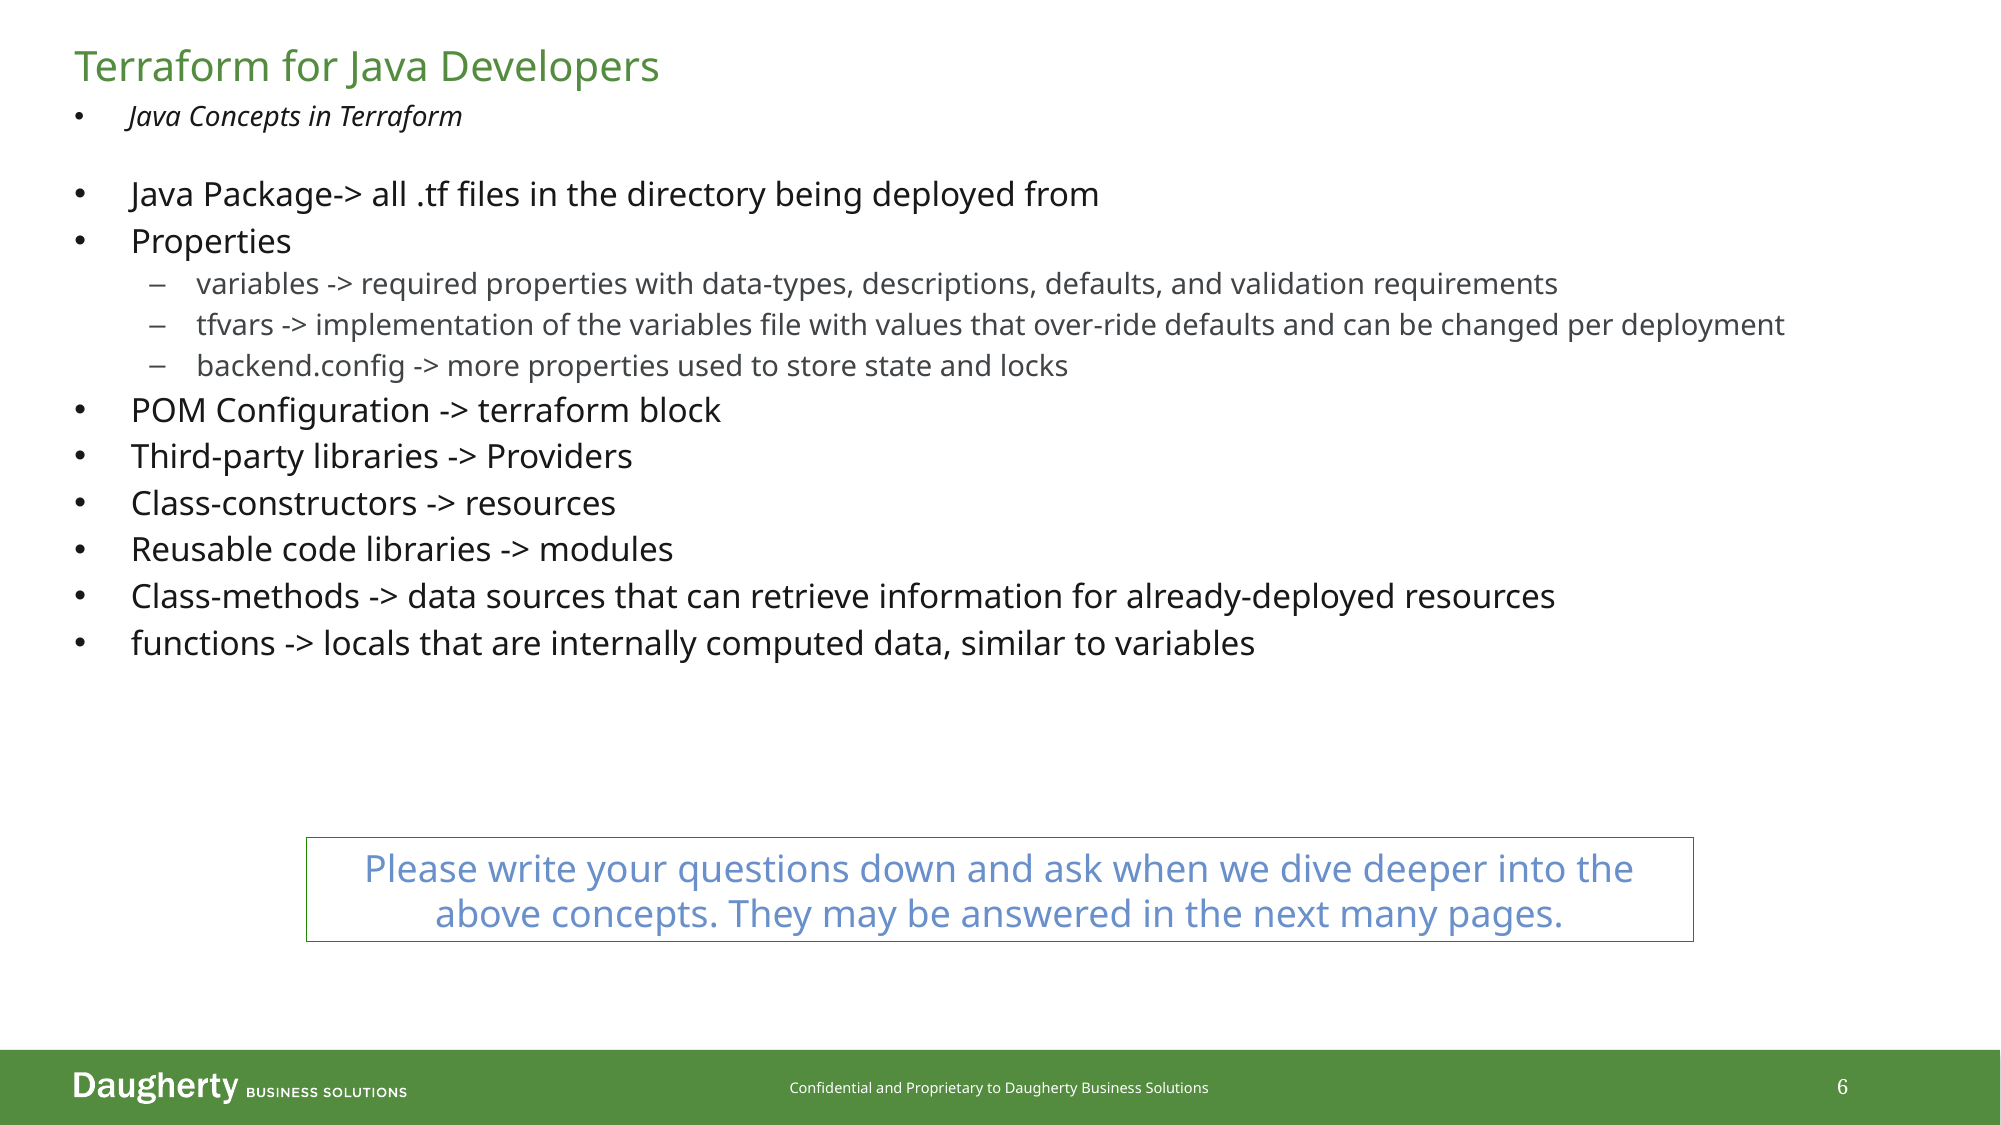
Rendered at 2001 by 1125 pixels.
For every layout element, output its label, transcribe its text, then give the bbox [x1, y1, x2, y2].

list Java Concepts in Terraform [74, 91, 1923, 141]
text_box Please write your questions down and ask when we dive deeper into the above concepts. They may be answered in the next many pages. [306, 837, 1694, 942]
title Terraform for Java Developers [74, 0, 1924, 131]
slide_number 6 [1785, 1057, 1900, 1118]
list Java Package-> all .tf files in the directory being deployed from Properties variables -> required properties with data-types, descriptions, defaults, and validation requirements tfvars -> implementation of the variables file with values that over-ride defaults and can be changed per deployment backend.config -> more properties used to store state and locks POM Configuration -> terraform block Third-party libraries -> Providers Class-constructors -> resources Reusable code libraries -> modules Class-methods -> data sources that can retrieve information for already-deployed resources functions -> locals that are internally computed data, similar to variables [74, 165, 1924, 731]
